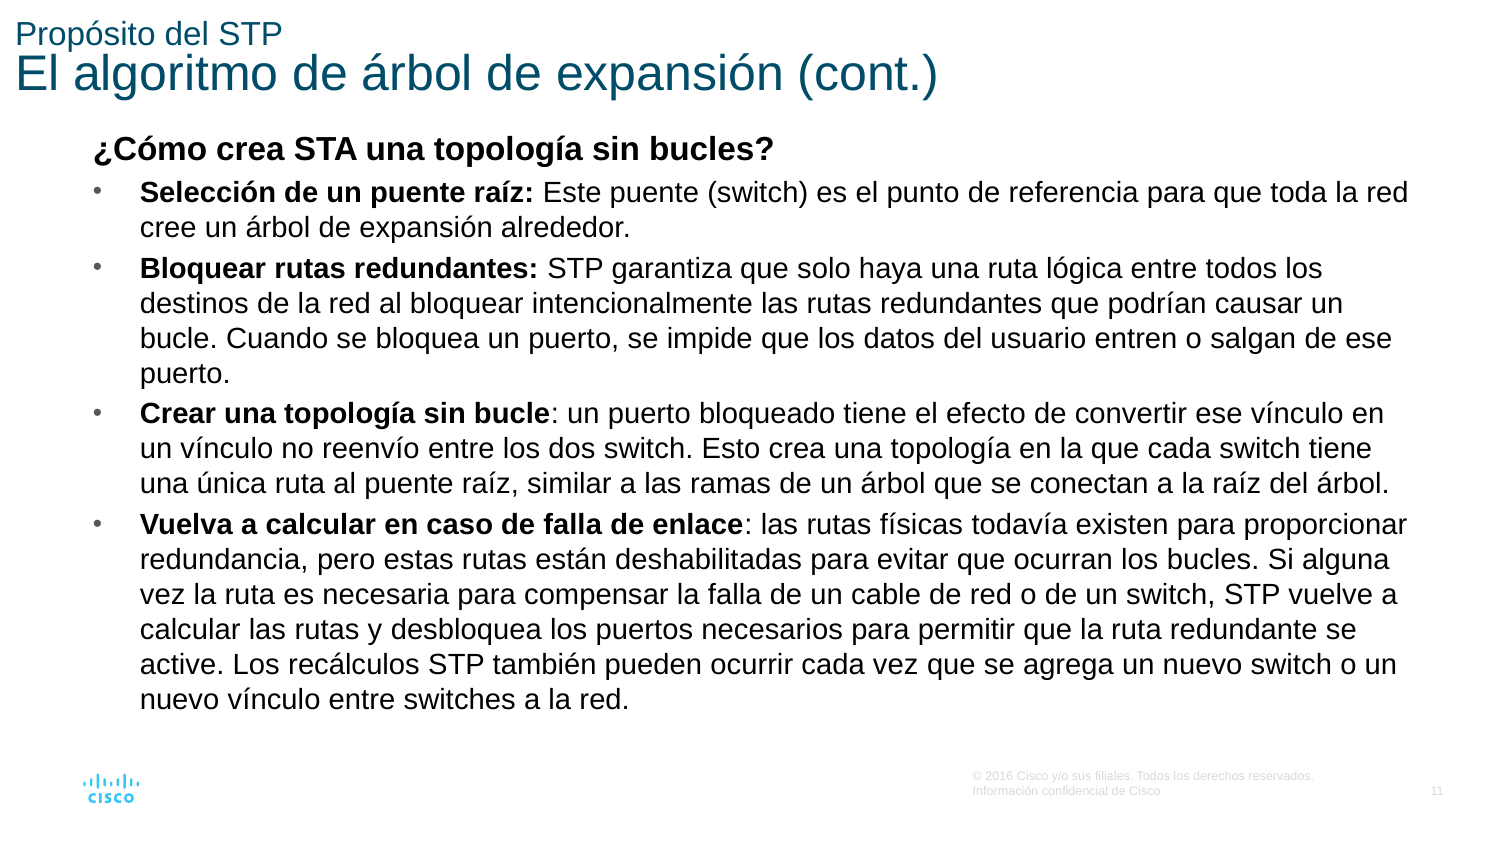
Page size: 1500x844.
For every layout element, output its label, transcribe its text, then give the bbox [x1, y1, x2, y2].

list ¿Cómo crea STA una topología sin bucles? Selección de un puente raíz: Este puente (switch) es el punto de referencia para que toda la red cree un árbol de expansión alrededor. Bloquear rutas redundantes: STP garantiza que solo haya una ruta lógica entre todos los destinos de la red al bloquear intencionalmente las rutas redundantes que podrían causar un bucle. Cuando se bloquea un puerto, se impide que los datos del usuario entren o salgan de ese puerto. Crear una topología sin bucle: un puerto bloqueado tiene el efecto de convertir ese vínculo en un vínculo no reenvío entre los dos switch. Esto crea una topología en la que cada switch tiene una única ruta al puente raíz, similar a las ramas de un árbol que se conectan a la raíz del árbol. Vuelva a calcular en caso de falla de enlace: las rutas físicas todavía existen para proporcionar redundancia, pero estas rutas están deshabilitadas para evitar que ocurran los bucles. Si alguna vez la ruta es necesaria para compensar la falla de un cable de red o de un switch, STP vuelve a calcular las rutas y desbloquea los puertos necesarios para permitir que la ruta redundante se active. Los recálculos STP también pueden ocurrir cada vez que se agrega un nuevo switch o un nuevo vínculo entre switches a la red. [77, 120, 1437, 726]
title Propósito del STP El algoritmo de árbol de expansión (cont.) [0, 0, 1369, 121]
